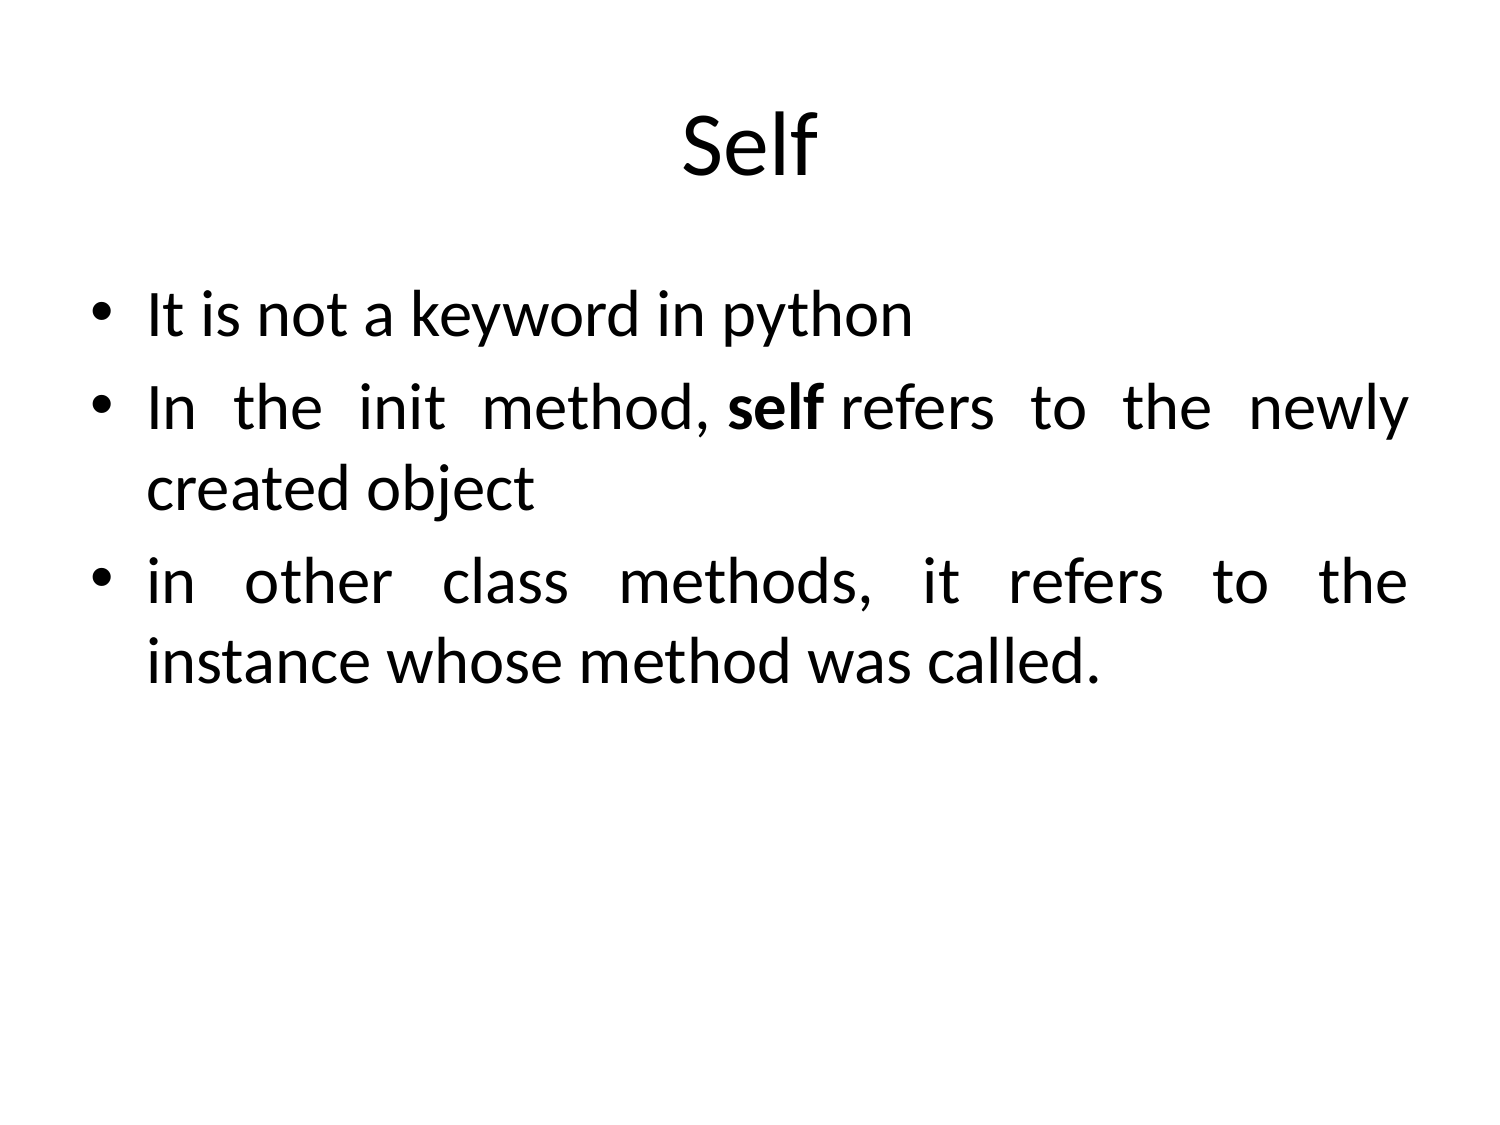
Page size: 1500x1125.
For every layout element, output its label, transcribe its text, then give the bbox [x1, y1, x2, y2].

title Self [75, 45, 1425, 233]
list It is not a keyword in python In the init method, self refers to the newly created object in other class methods, it refers to the instance whose method was called. [75, 262, 1425, 1005]
